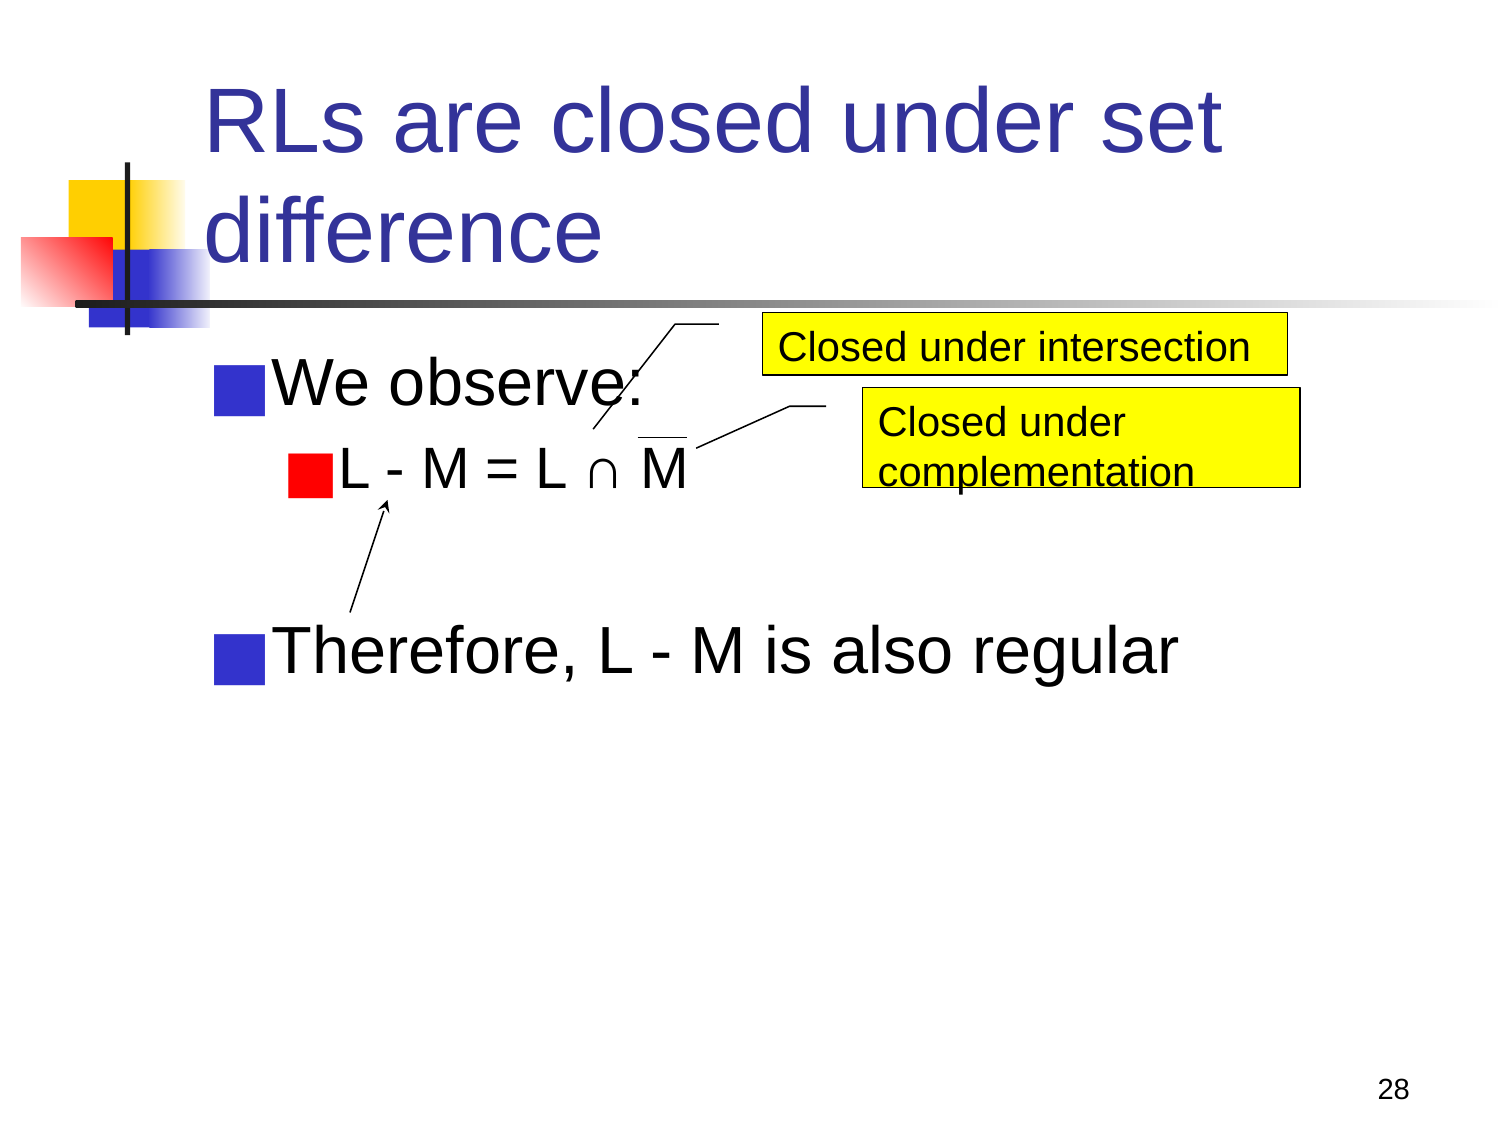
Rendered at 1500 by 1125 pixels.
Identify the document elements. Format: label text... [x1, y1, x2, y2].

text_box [312, 537, 426, 576]
slide_number ‹#› [1112, 1037, 1425, 1113]
text_box Closed under intersection [762, 312, 1288, 375]
list We observe: L - M = L ∩ M Therefore, L - M is also regular [193, 331, 1469, 1006]
title RLs are closed under set difference [188, 101, 1468, 289]
text_box Closed under complementation [862, 387, 1300, 488]
